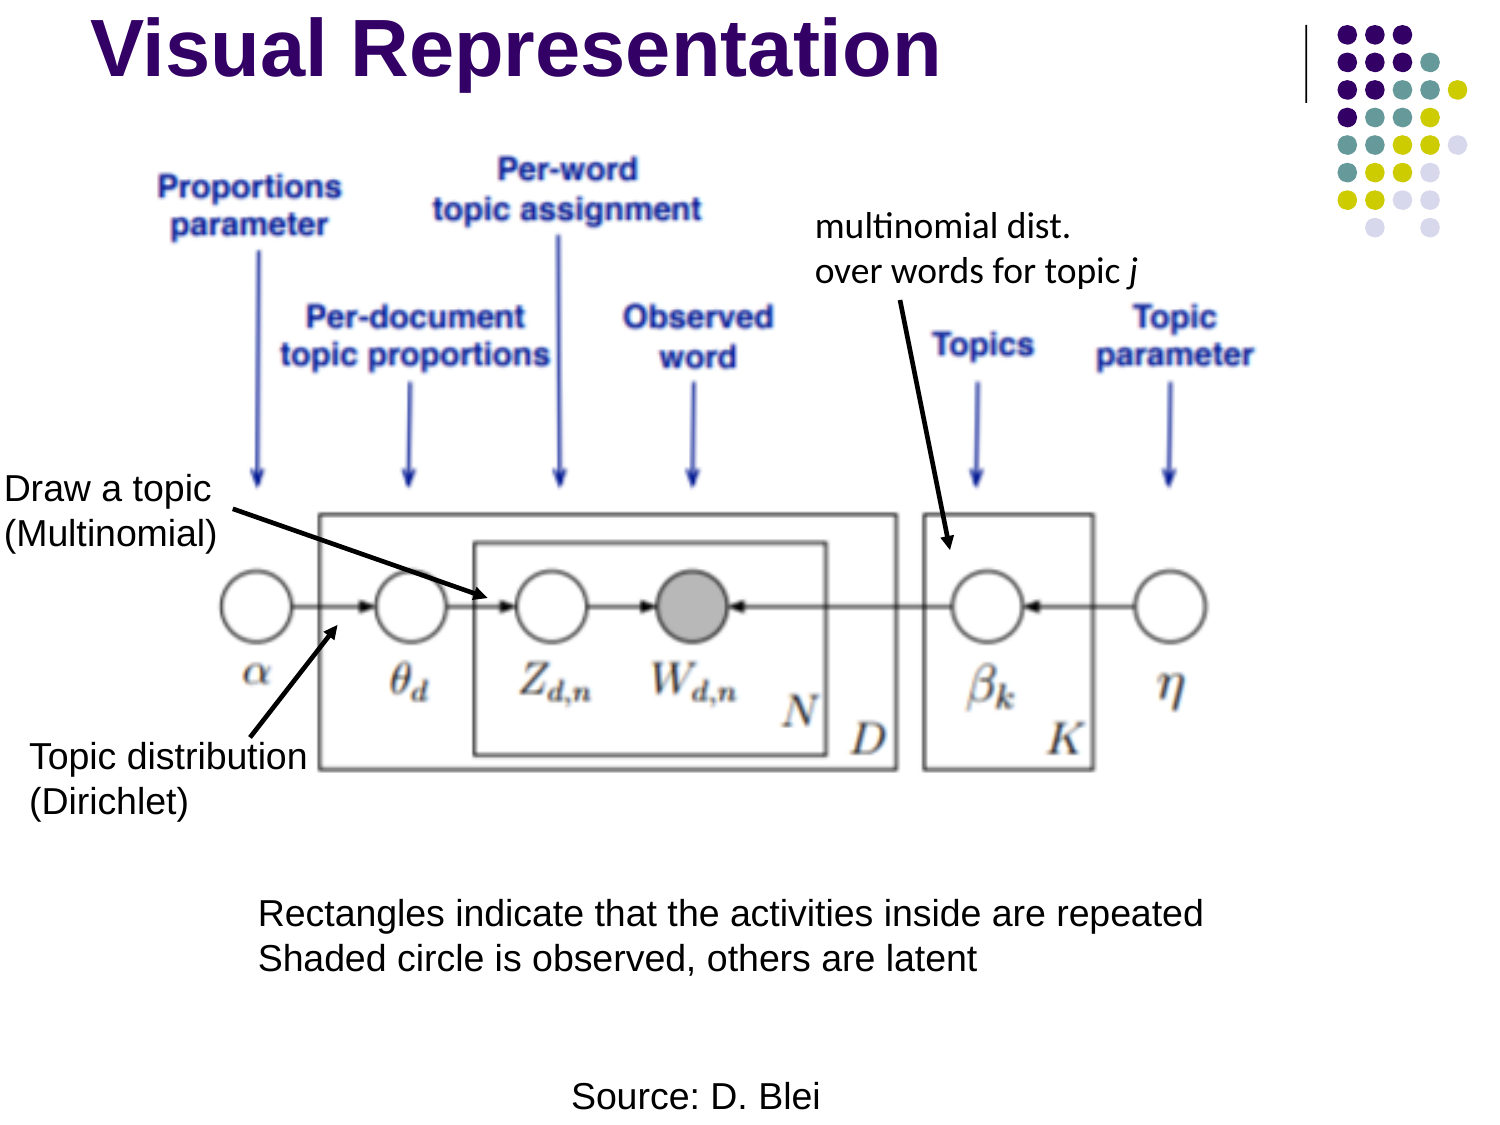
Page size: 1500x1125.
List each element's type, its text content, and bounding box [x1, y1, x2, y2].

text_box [249, 624, 338, 738]
text_box Source: D. Blei [556, 1064, 836, 1125]
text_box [234, 509, 488, 599]
text_box Draw a topic (Multinomial) [0, 456, 31, 562]
text_box Topic distribution (Dirichlet) [14, 724, 323, 830]
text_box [899, 299, 951, 551]
text_box Rectangles indicate that the activities inside are repeated Shaded circle is observed, others are latent [243, 881, 1220, 987]
title Visual Representation [74, 0, 1313, 101]
picture [36, 103, 1326, 813]
